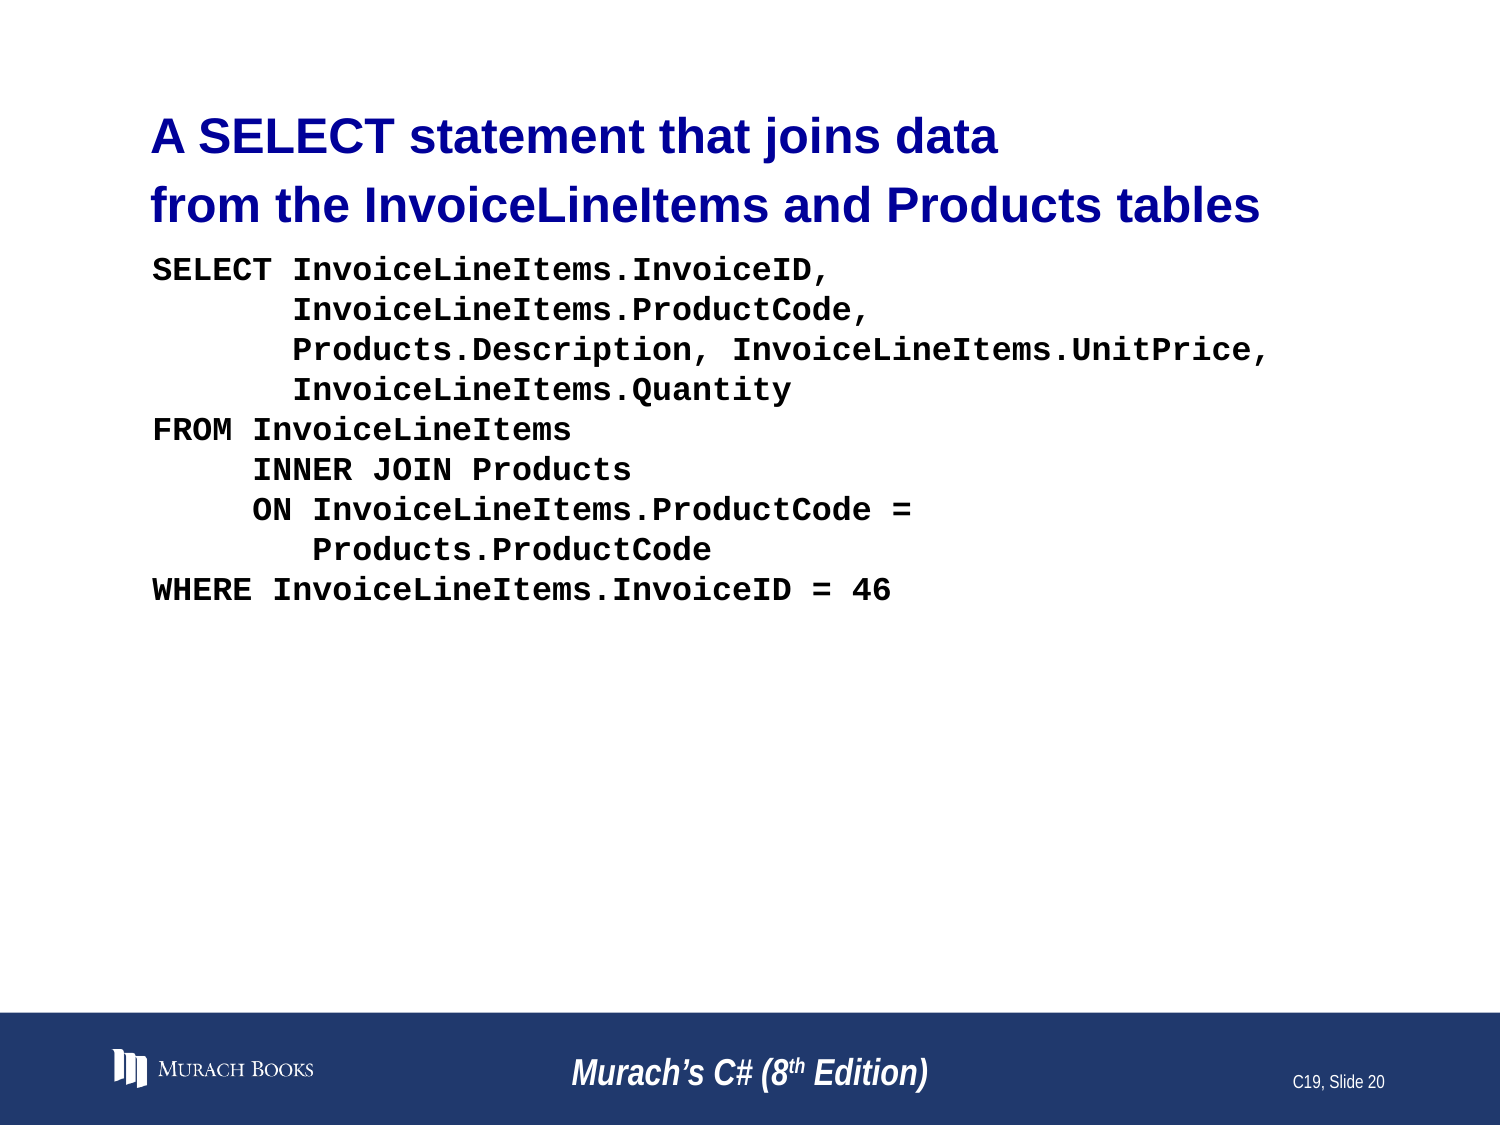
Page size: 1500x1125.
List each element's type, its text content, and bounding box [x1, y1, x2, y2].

list SELECT InvoiceLineItems.InvoiceID, InvoiceLineItems.ProductCode, Products.Description, InvoiceLineItems.UnitPrice, InvoiceLineItems.Quantity FROM InvoiceLineItems INNER JOIN Products ON InvoiceLineItems.ProductCode = Products.ProductCode WHERE InvoiceLineItems.InvoiceID = 46 [137, 239, 1350, 978]
footer [12, 1025, 450, 1100]
slide_number Murach’s C# (8th Edition) [450, 1025, 1050, 1100]
title A SELECT statement that joins data from the InvoiceLineItems and Products tables [150, 96, 1350, 230]
slide_number C19, Slide 20 [1087, 1025, 1400, 1100]
